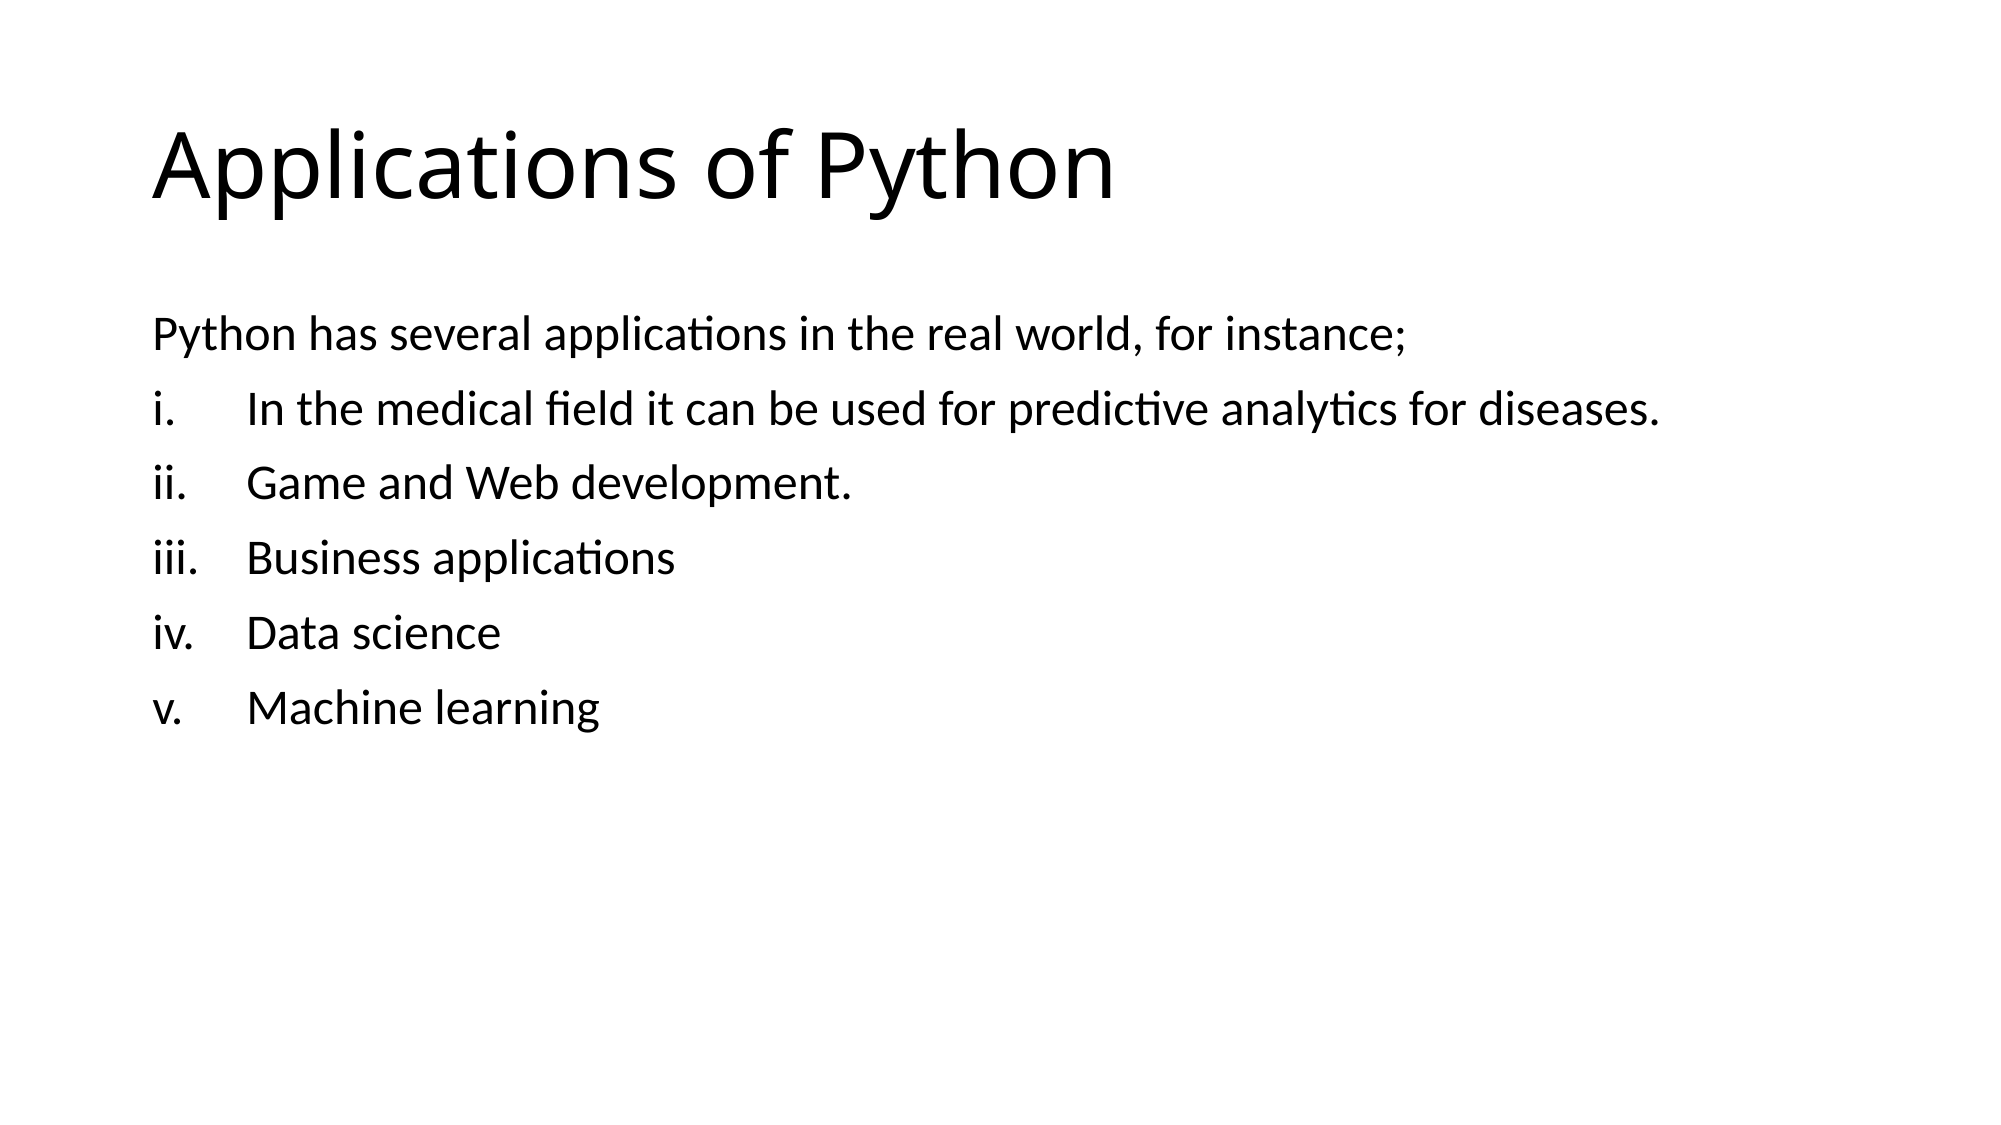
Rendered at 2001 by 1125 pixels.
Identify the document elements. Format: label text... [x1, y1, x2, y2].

list Python has several applications in the real world, for instance; In the medical field it can be used for predictive analytics for diseases. Game and Web development. Business applications Data science Machine learning [137, 299, 1863, 1014]
title Applications of Python [137, 59, 1863, 278]
